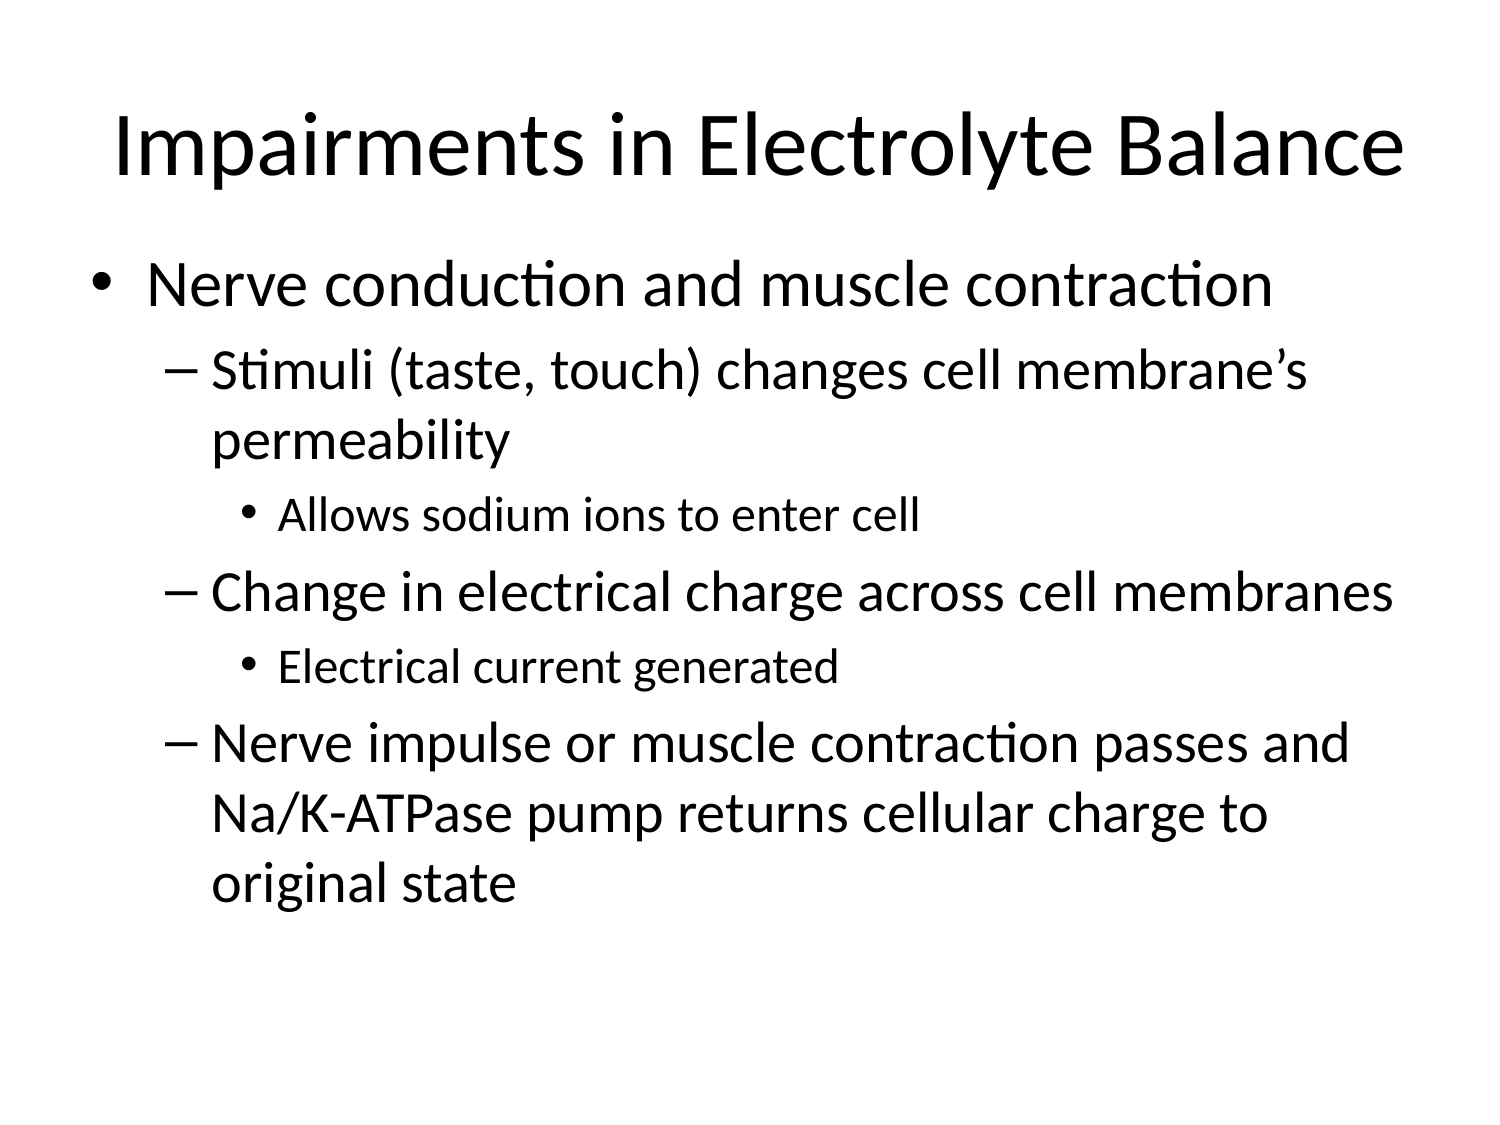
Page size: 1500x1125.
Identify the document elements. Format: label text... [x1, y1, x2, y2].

title Impairments in Electrolyte Balance [21, 45, 1500, 233]
list Nerve conduction and muscle contraction Stimuli (taste, touch) changes cell membrane’s permeability Allows sodium ions to enter cell Change in electrical charge across cell membranes Electrical current generated Nerve impulse or muscle contraction passes and Na/K-ATPase pump returns cellular charge to original state [75, 232, 1425, 1051]
